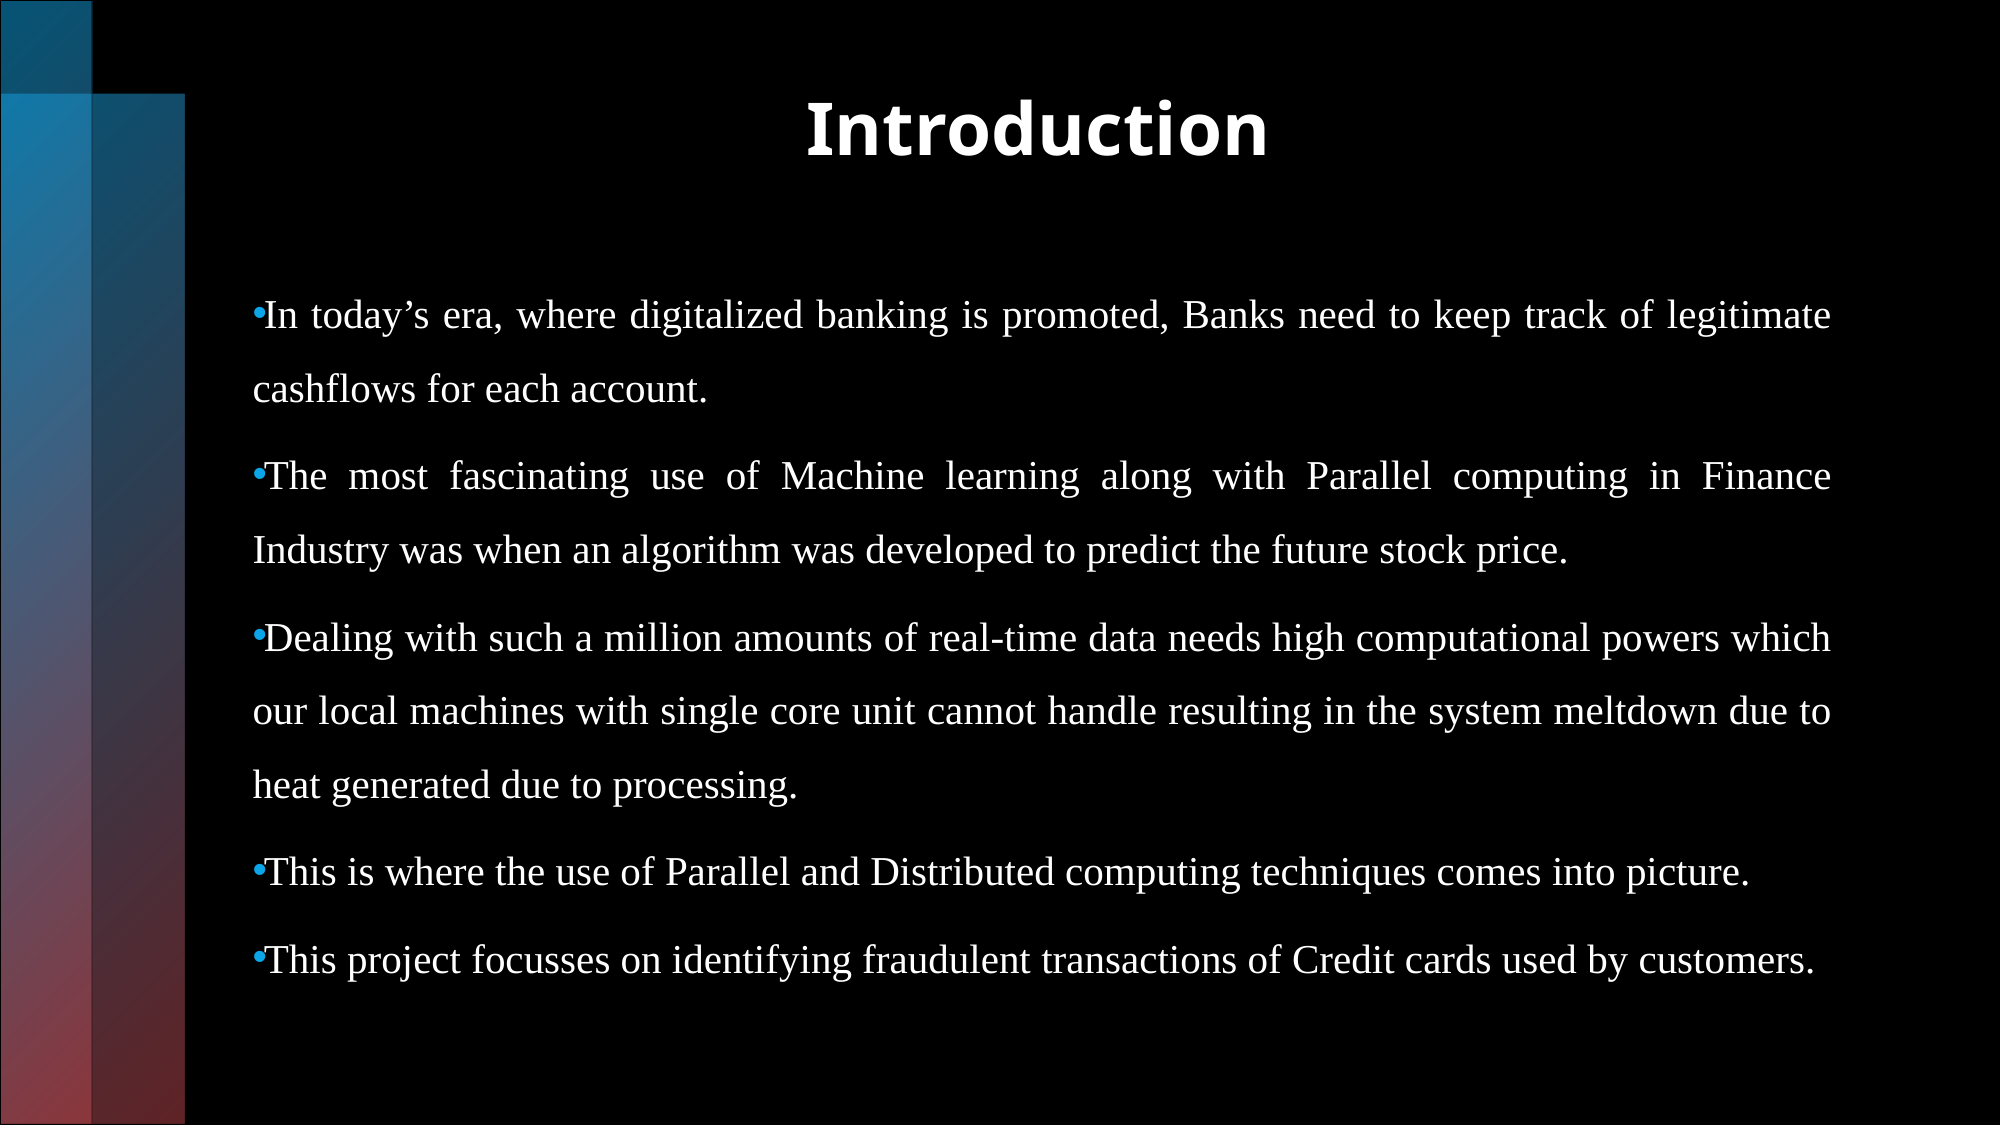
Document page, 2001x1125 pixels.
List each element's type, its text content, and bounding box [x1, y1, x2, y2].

list In today’s era, where digitalized banking is promoted, Banks need to keep track of legitimate cashflows for each account. The most fascinating use of Machine learning along with Parallel computing in Finance Industry was when an algorithm was developed to predict the future stock price. Dealing with such a million amounts of real-time data needs high computational powers which our local machines with single core unit cannot handle resulting in the system meltdown due to heat generated due to processing. This is where the use of Parallel and Distributed computing techniques comes into picture. This project focusses on identifying fraudulent transactions of Credit cards used by customers. [237, 255, 1849, 1051]
title Introduction [260, 74, 1817, 204]
